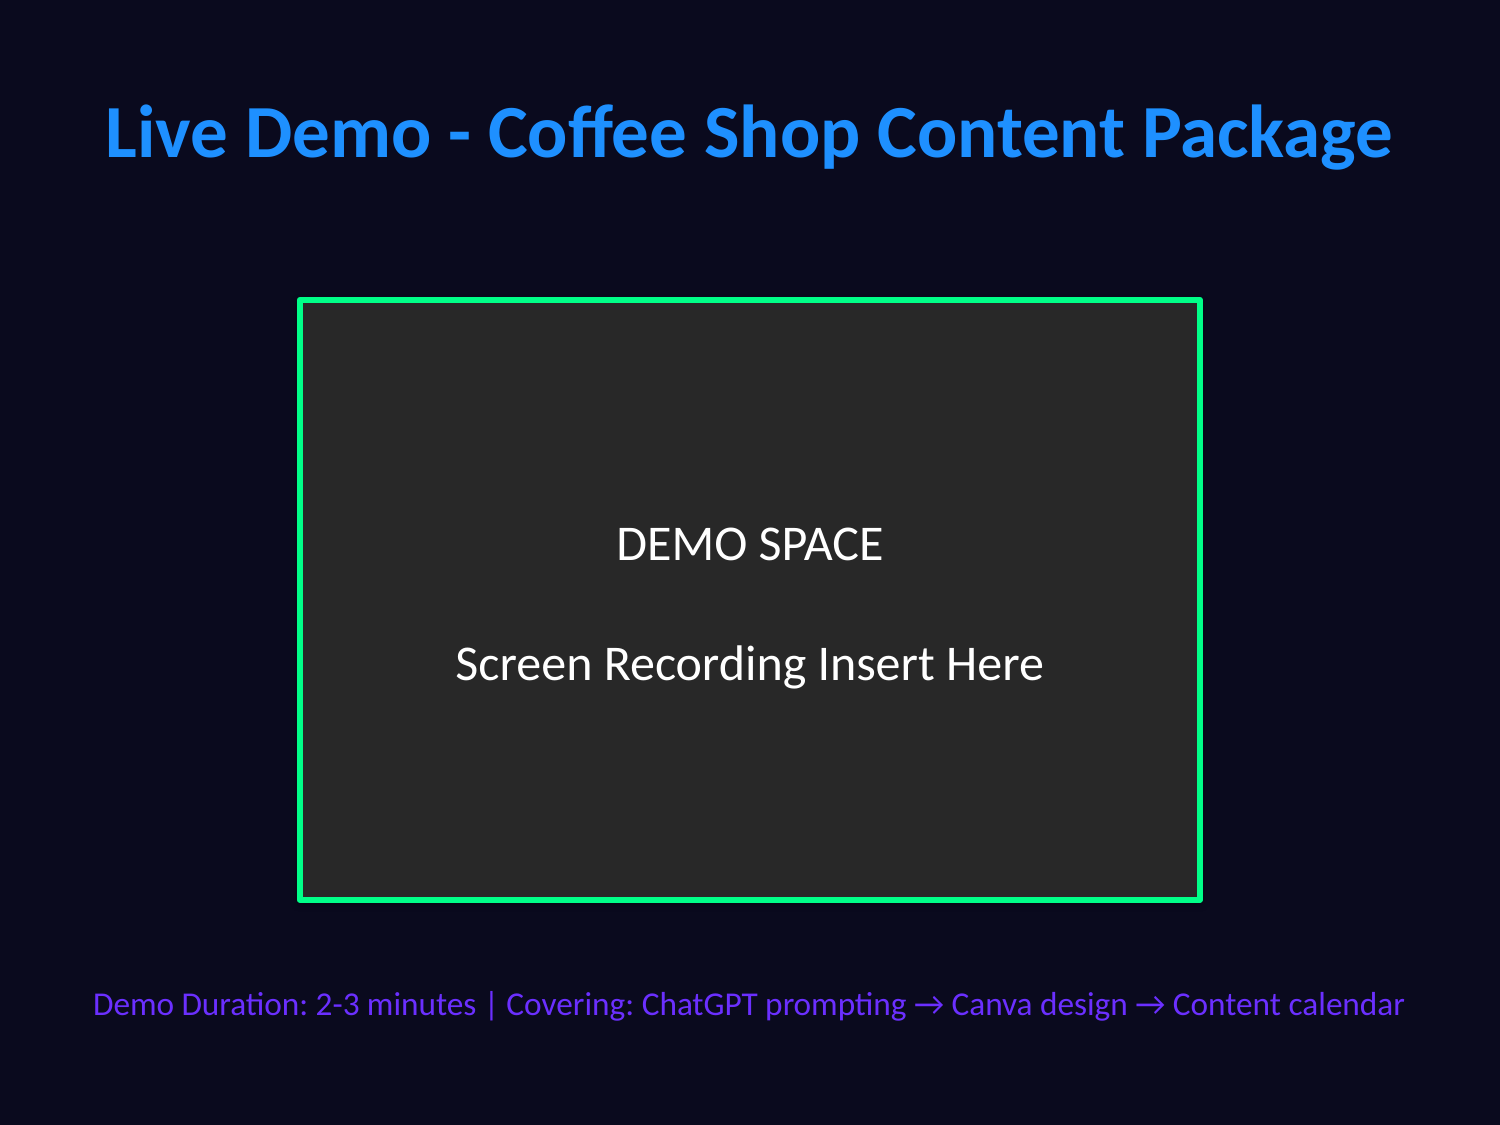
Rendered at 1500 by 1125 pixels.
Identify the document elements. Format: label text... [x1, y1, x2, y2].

text_box Live Demo - Coffee Shop Content Package [90, 74, 1410, 180]
text_box Demo Duration: 2-3 minutes | Covering: ChatGPT prompting → Canva design → Content calendar [78, 974, 1422, 1030]
text_box DEMO SPACE Screen Recording Insert Here [299, 299, 1201, 901]
